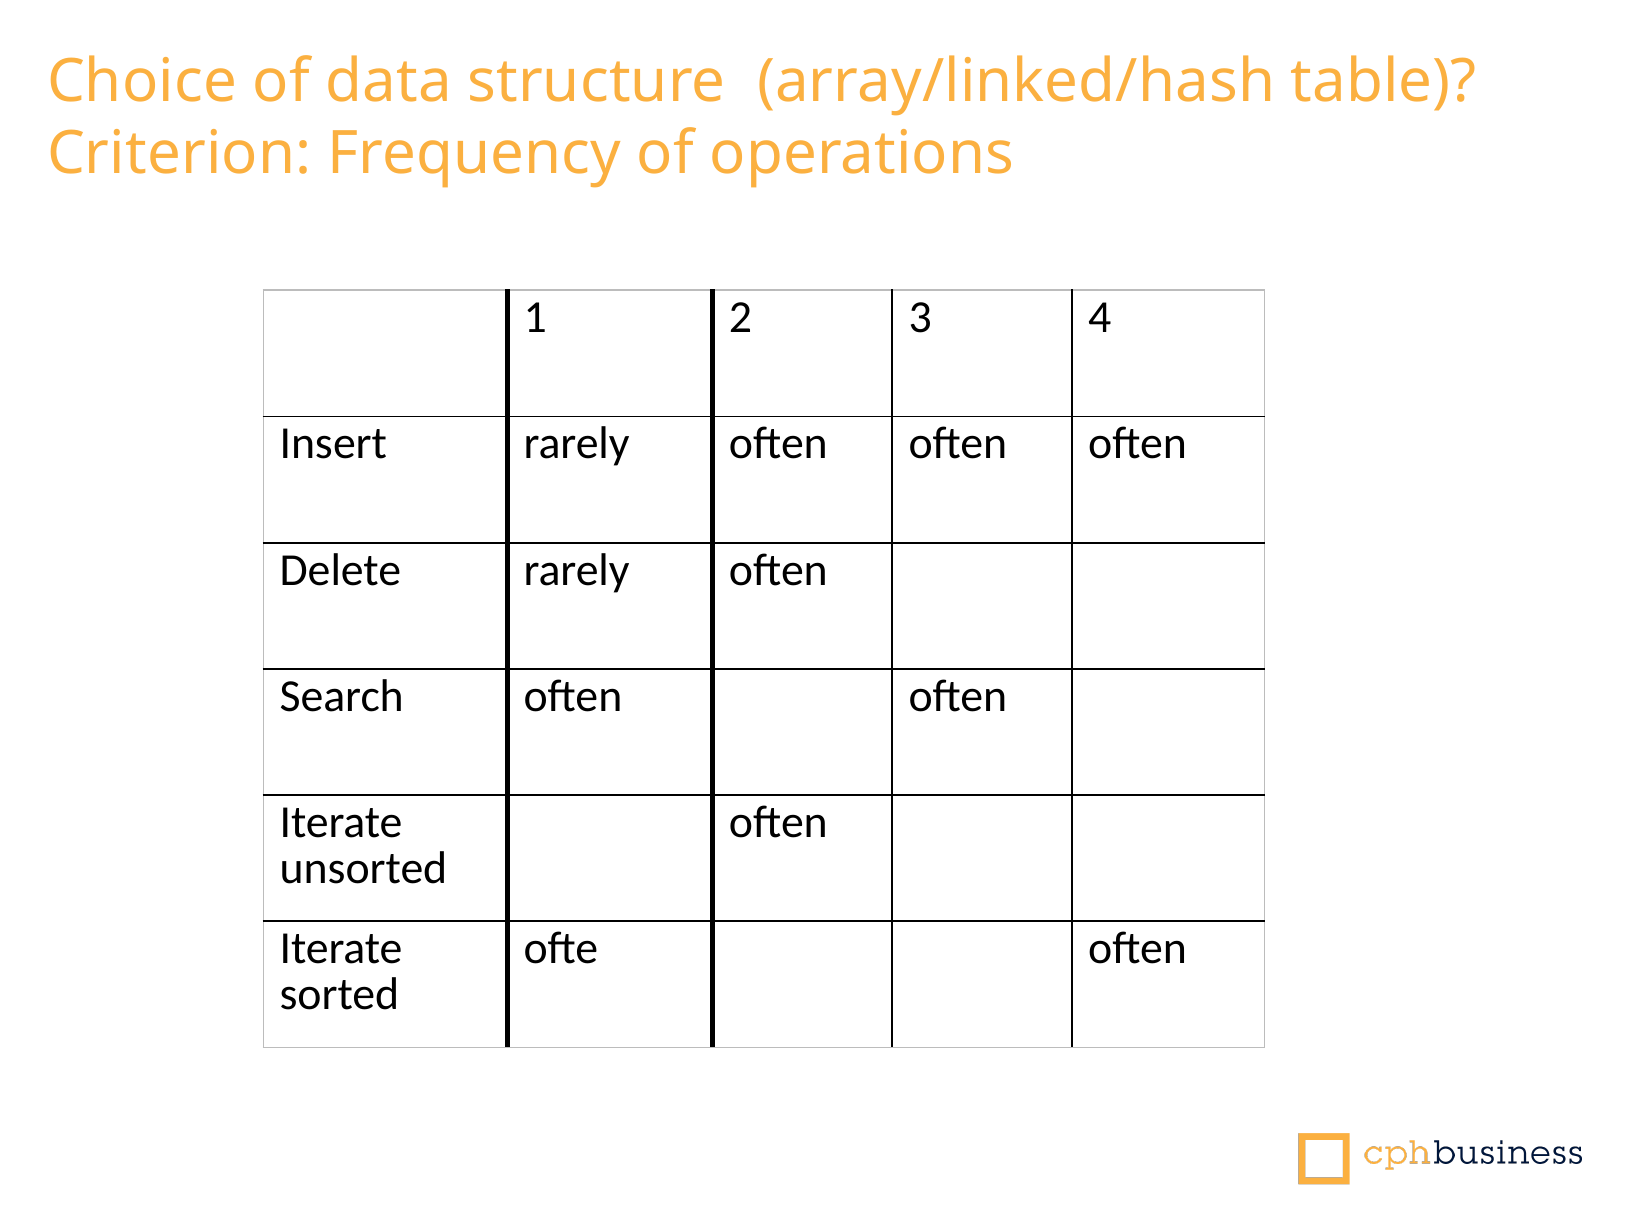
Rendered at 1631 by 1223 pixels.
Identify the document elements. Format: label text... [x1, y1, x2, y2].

table_cell Insert [264, 417, 505, 542]
table_cell [893, 922, 1071, 1047]
table_cell Iterate sorted [264, 922, 505, 1047]
table_cell often [1073, 417, 1264, 542]
table_cell often [715, 796, 891, 920]
table_header [264, 291, 505, 416]
table_cell [510, 796, 710, 920]
table_cell Iterate unsorted [264, 796, 505, 920]
table_header 3 [893, 291, 1071, 416]
table_header 1 [510, 291, 710, 416]
table_cell often [715, 544, 891, 668]
table_header 2 [715, 291, 891, 416]
table_cell [715, 670, 891, 794]
table_cell [715, 922, 891, 1047]
table_cell ofte [510, 922, 710, 1047]
table_cell Delete [264, 544, 505, 668]
table_cell rarely [510, 544, 710, 668]
table_cell [893, 544, 1071, 668]
table_cell [1073, 670, 1264, 794]
table_cell rarely [510, 417, 710, 542]
picture [1247, 1082, 1631, 1223]
title Choice of data structure (array/linked/hash table)? Criterion: Frequency of operations [32, 33, 1549, 253]
table_cell often [893, 417, 1071, 542]
table_cell often [510, 670, 710, 794]
table_cell [893, 796, 1071, 920]
table_cell often [715, 417, 891, 542]
table_cell often [893, 670, 1071, 794]
table_cell [1073, 544, 1264, 668]
table_cell often [1073, 922, 1264, 1047]
table_cell [1073, 796, 1264, 920]
table_header 4 [1073, 291, 1264, 416]
table_cell Search [264, 670, 505, 794]
